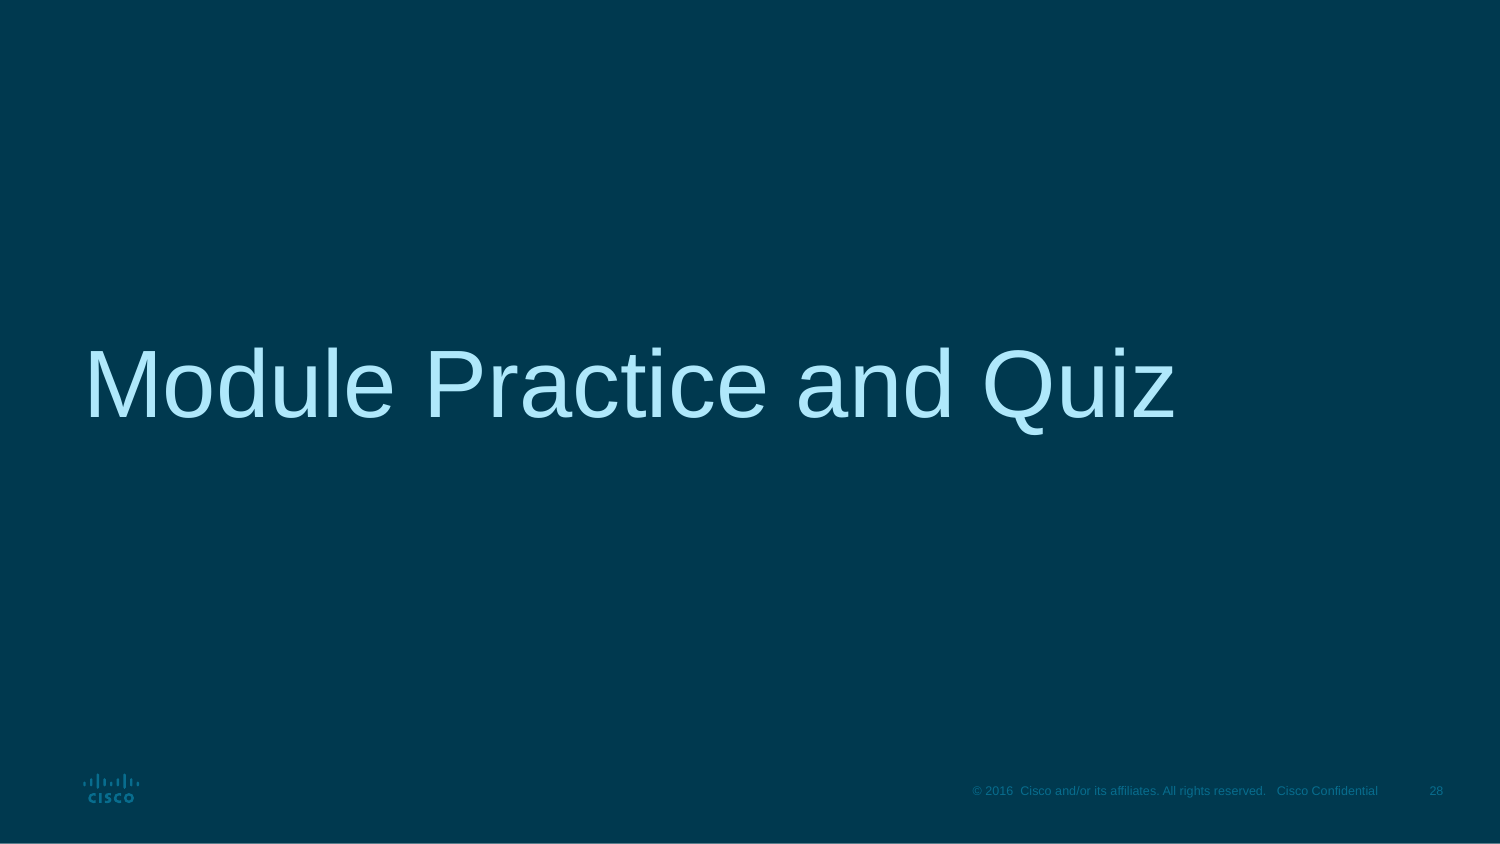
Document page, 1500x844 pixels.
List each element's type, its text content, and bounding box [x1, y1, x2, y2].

title Module Practice and Quiz [68, 286, 1427, 446]
